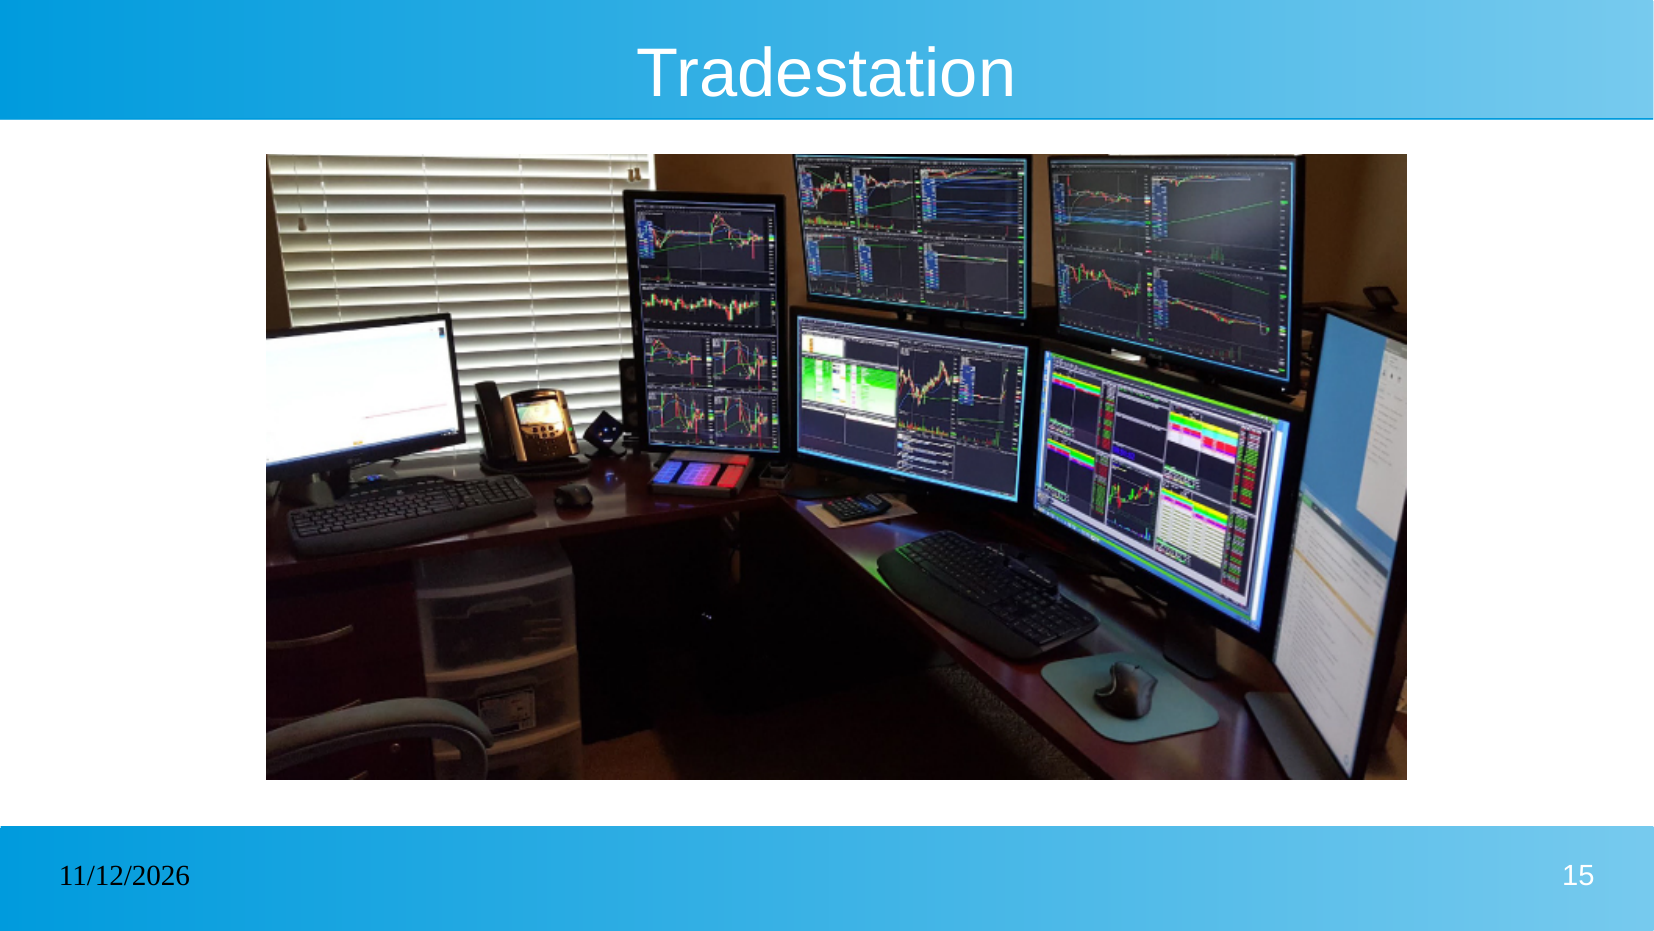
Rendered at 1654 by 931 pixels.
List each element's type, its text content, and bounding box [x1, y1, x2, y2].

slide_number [59, 856, 443, 916]
picture [265, 154, 1407, 780]
slide_number 15 [1210, 856, 1595, 916]
title Tradestation [59, 29, 1595, 108]
